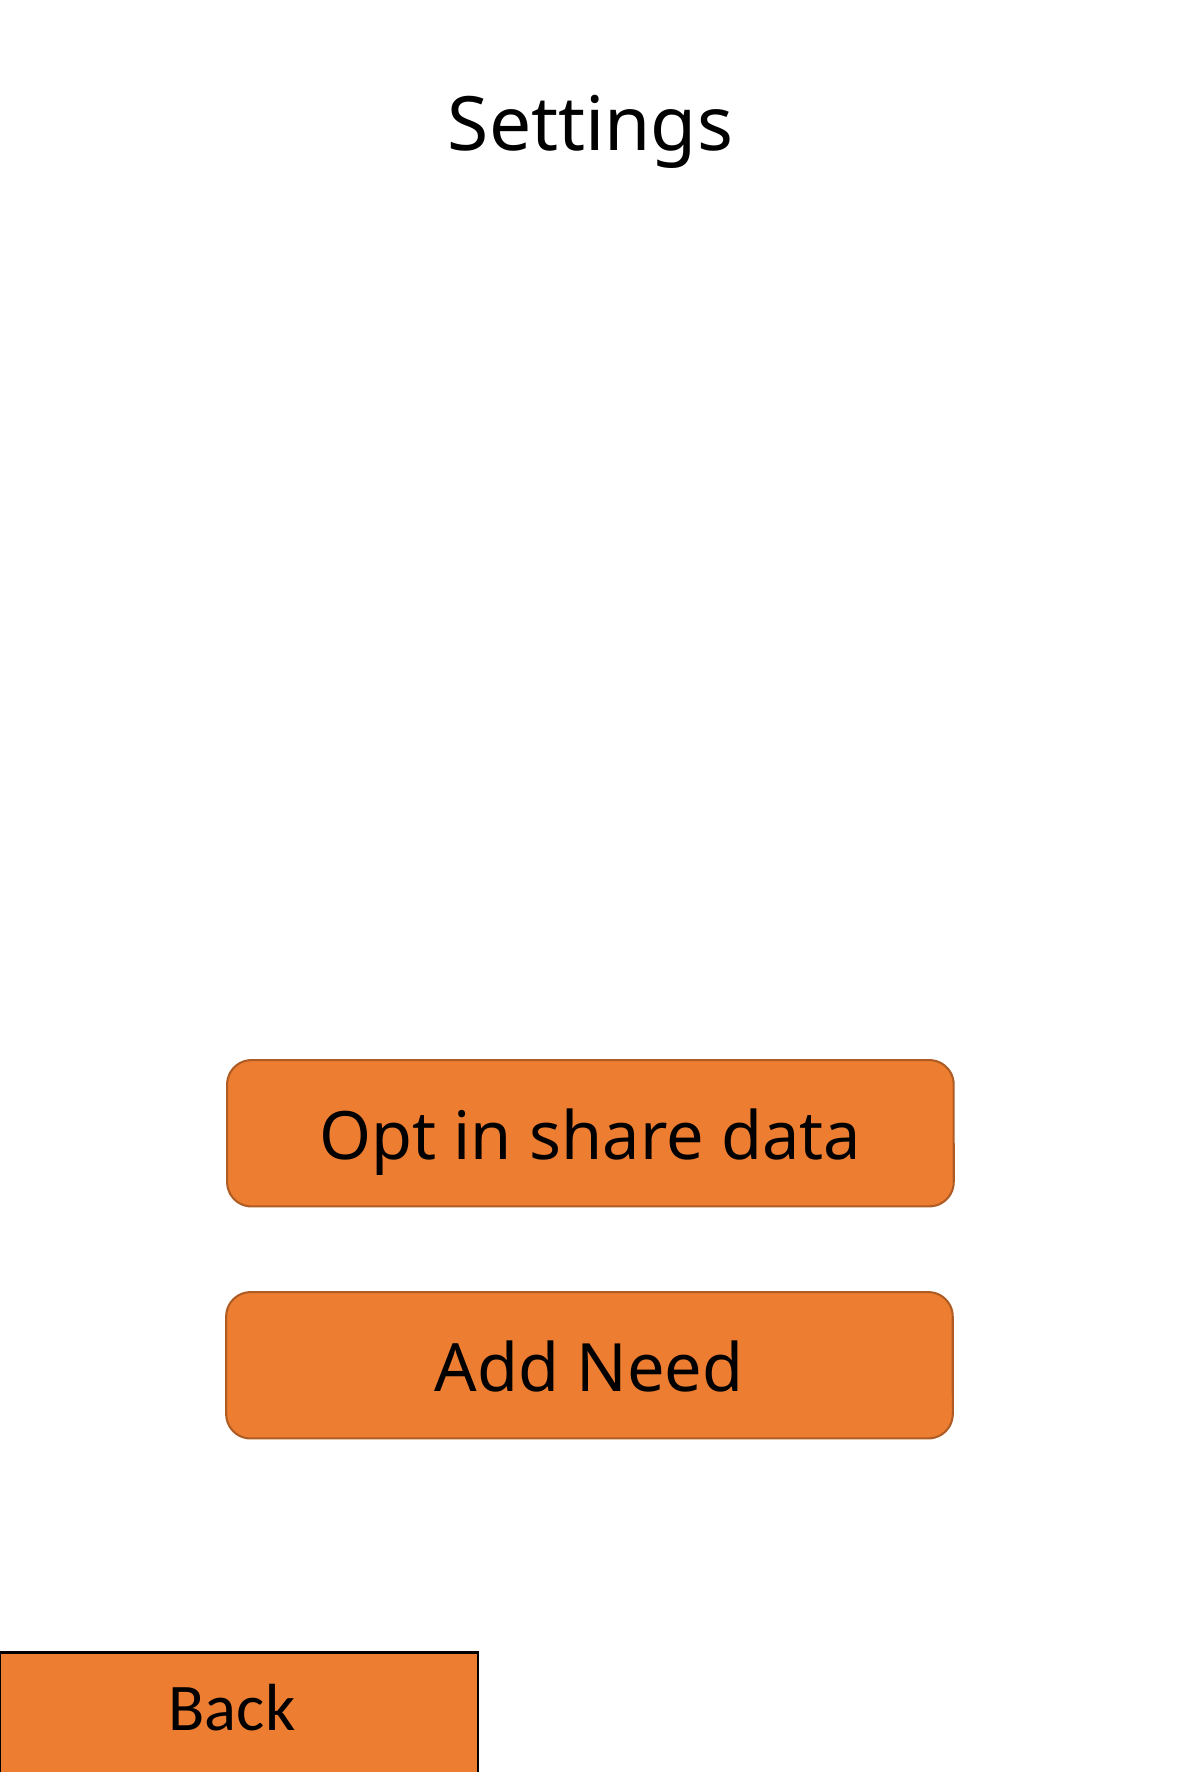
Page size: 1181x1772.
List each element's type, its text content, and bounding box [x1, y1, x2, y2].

text_box Opt in share data [249, 1085, 932, 1180]
text_box [226, 1059, 955, 1208]
text_box [225, 1291, 954, 1440]
text_box [0, 1651, 479, 1772]
text_box Back [68, 1656, 396, 1752]
title Settings [81, 0, 1100, 282]
text_box Add Need [248, 1317, 931, 1413]
